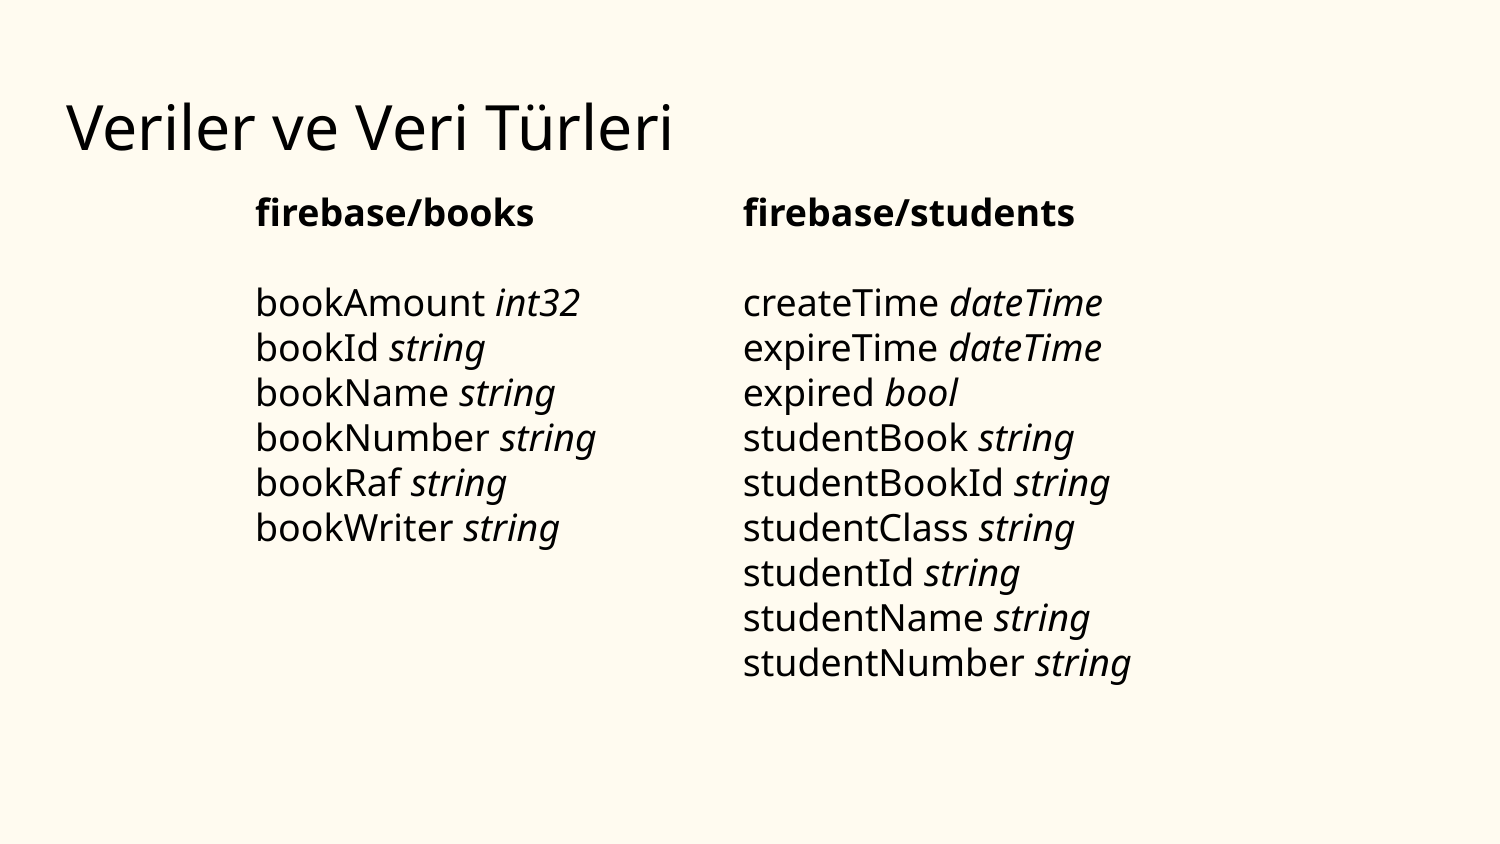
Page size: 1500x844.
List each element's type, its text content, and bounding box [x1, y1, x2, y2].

text_box firebase/books bookAmount int32 bookId string bookName string bookNumber string bookRaf string bookWriter string [240, 173, 727, 609]
text_box firebase/students createTime dateTime expireTime dateTime expired bool studentBook string studentBookId string studentClass string studentId string studentName string studentNumber string [727, 173, 1260, 744]
title Veriler ve Veri Türleri [51, 72, 1449, 174]
